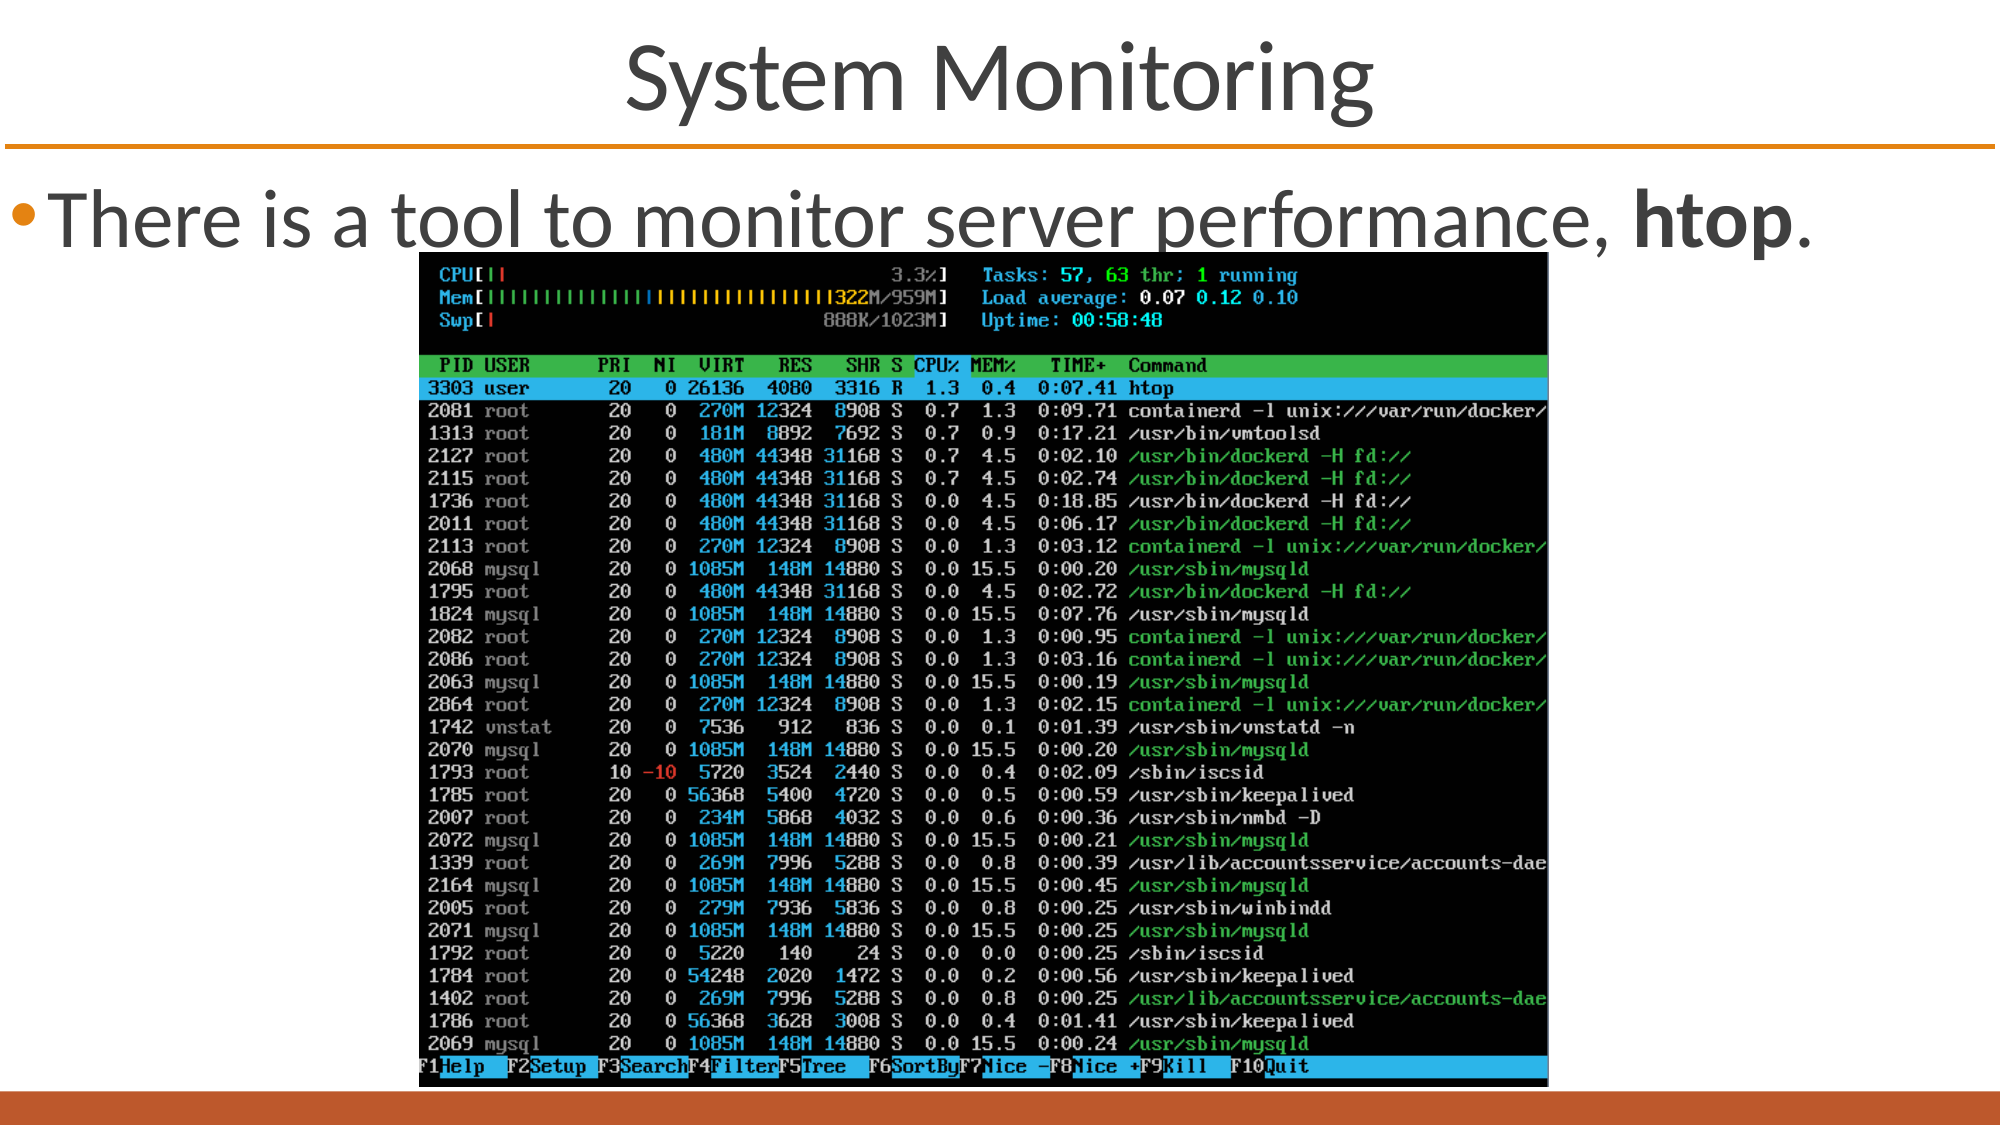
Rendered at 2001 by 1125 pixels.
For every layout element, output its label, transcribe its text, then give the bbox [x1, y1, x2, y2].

picture [418, 251, 1549, 1088]
list There is a tool to monitor server performance, htop. [9, 156, 1990, 1092]
title System Monitoring [5, 6, 1995, 139]
